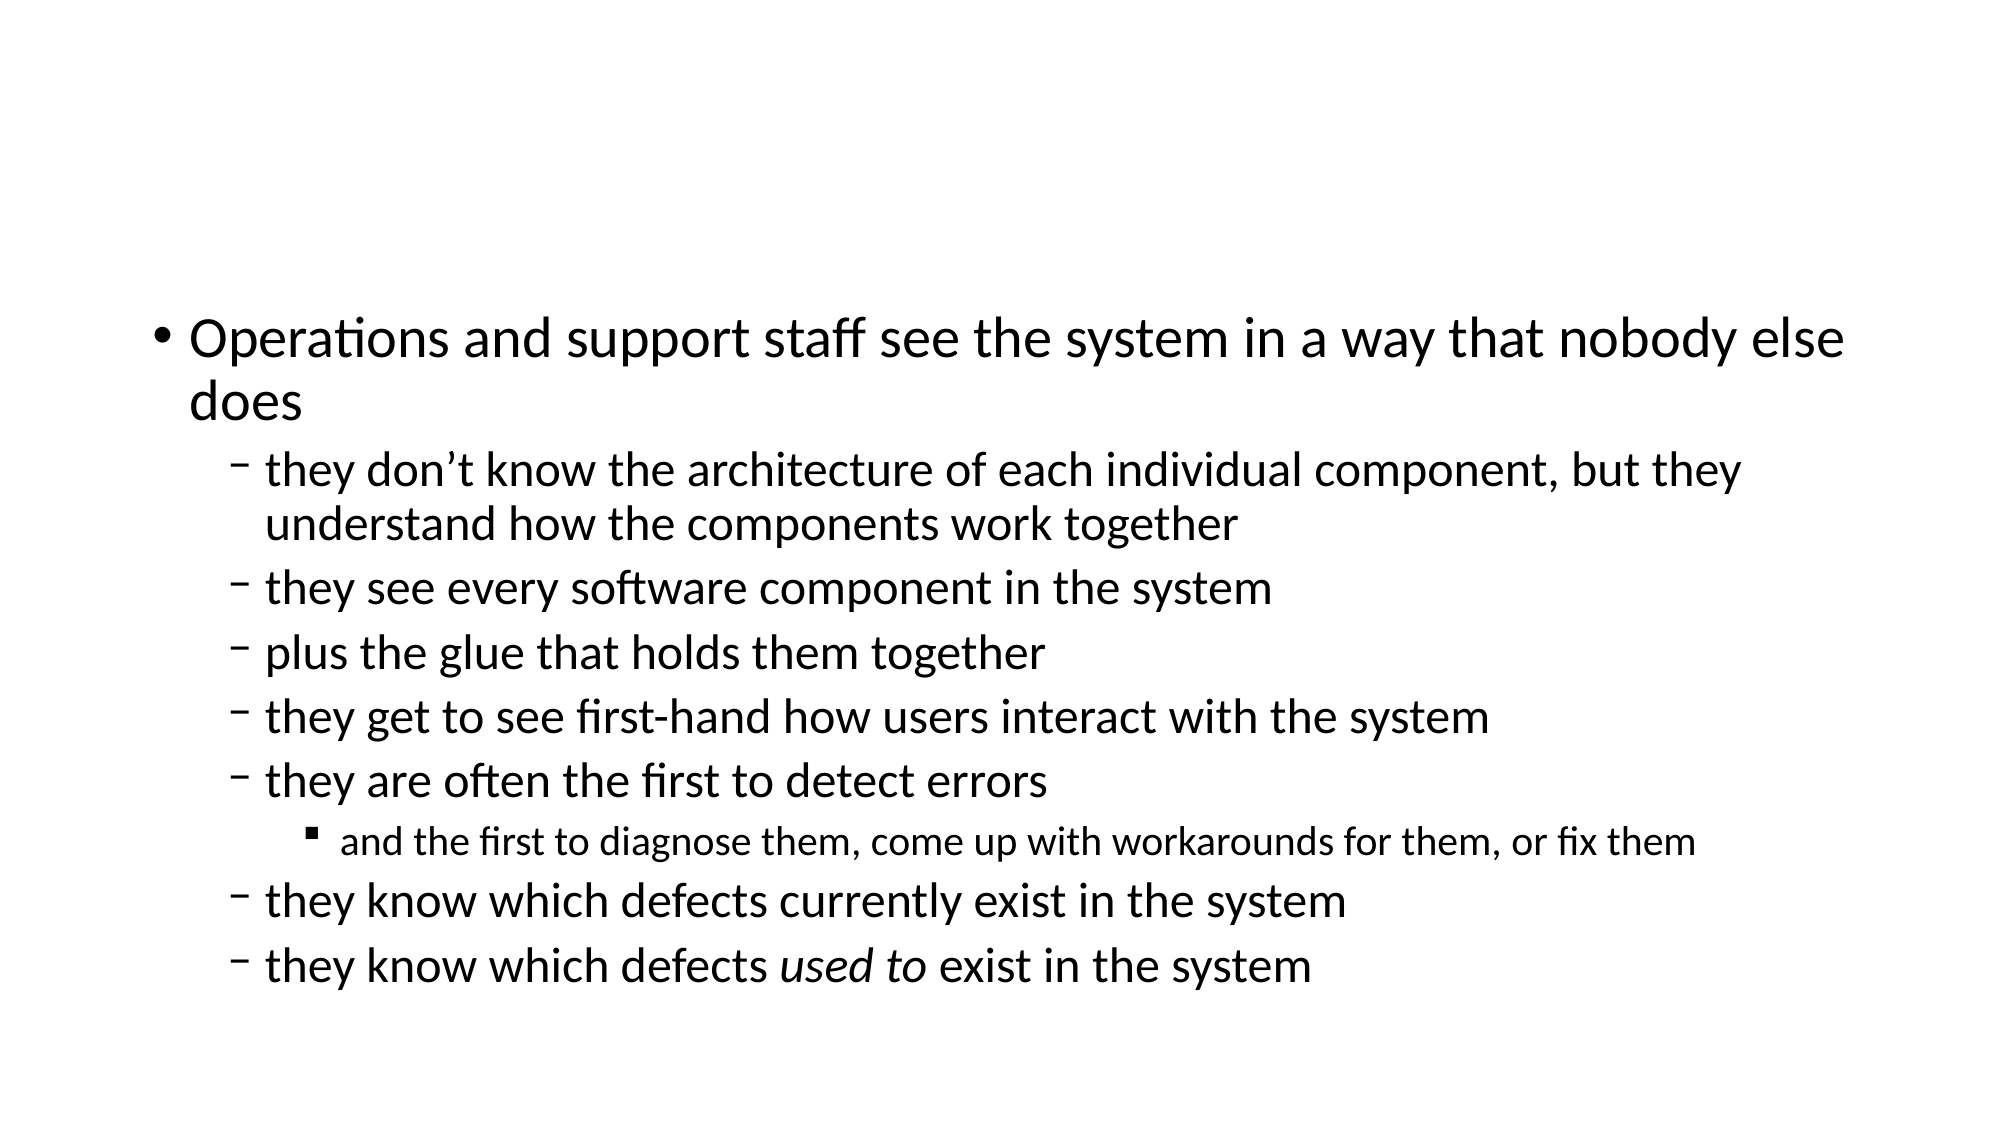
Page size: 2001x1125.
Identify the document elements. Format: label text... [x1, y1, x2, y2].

list Operations and support staff see the system in a way that nobody else does they don’t know the architecture of each individual component, but they understand how the components work together they see every software component in the system plus the glue that holds them together they get to see first-hand how users interact with the system they are often the first to detect errors and the first to diagnose them, come up with workarounds for them, or fix them they know which defects currently exist in the system they know which defects used to exist in the system [137, 299, 1863, 1014]
